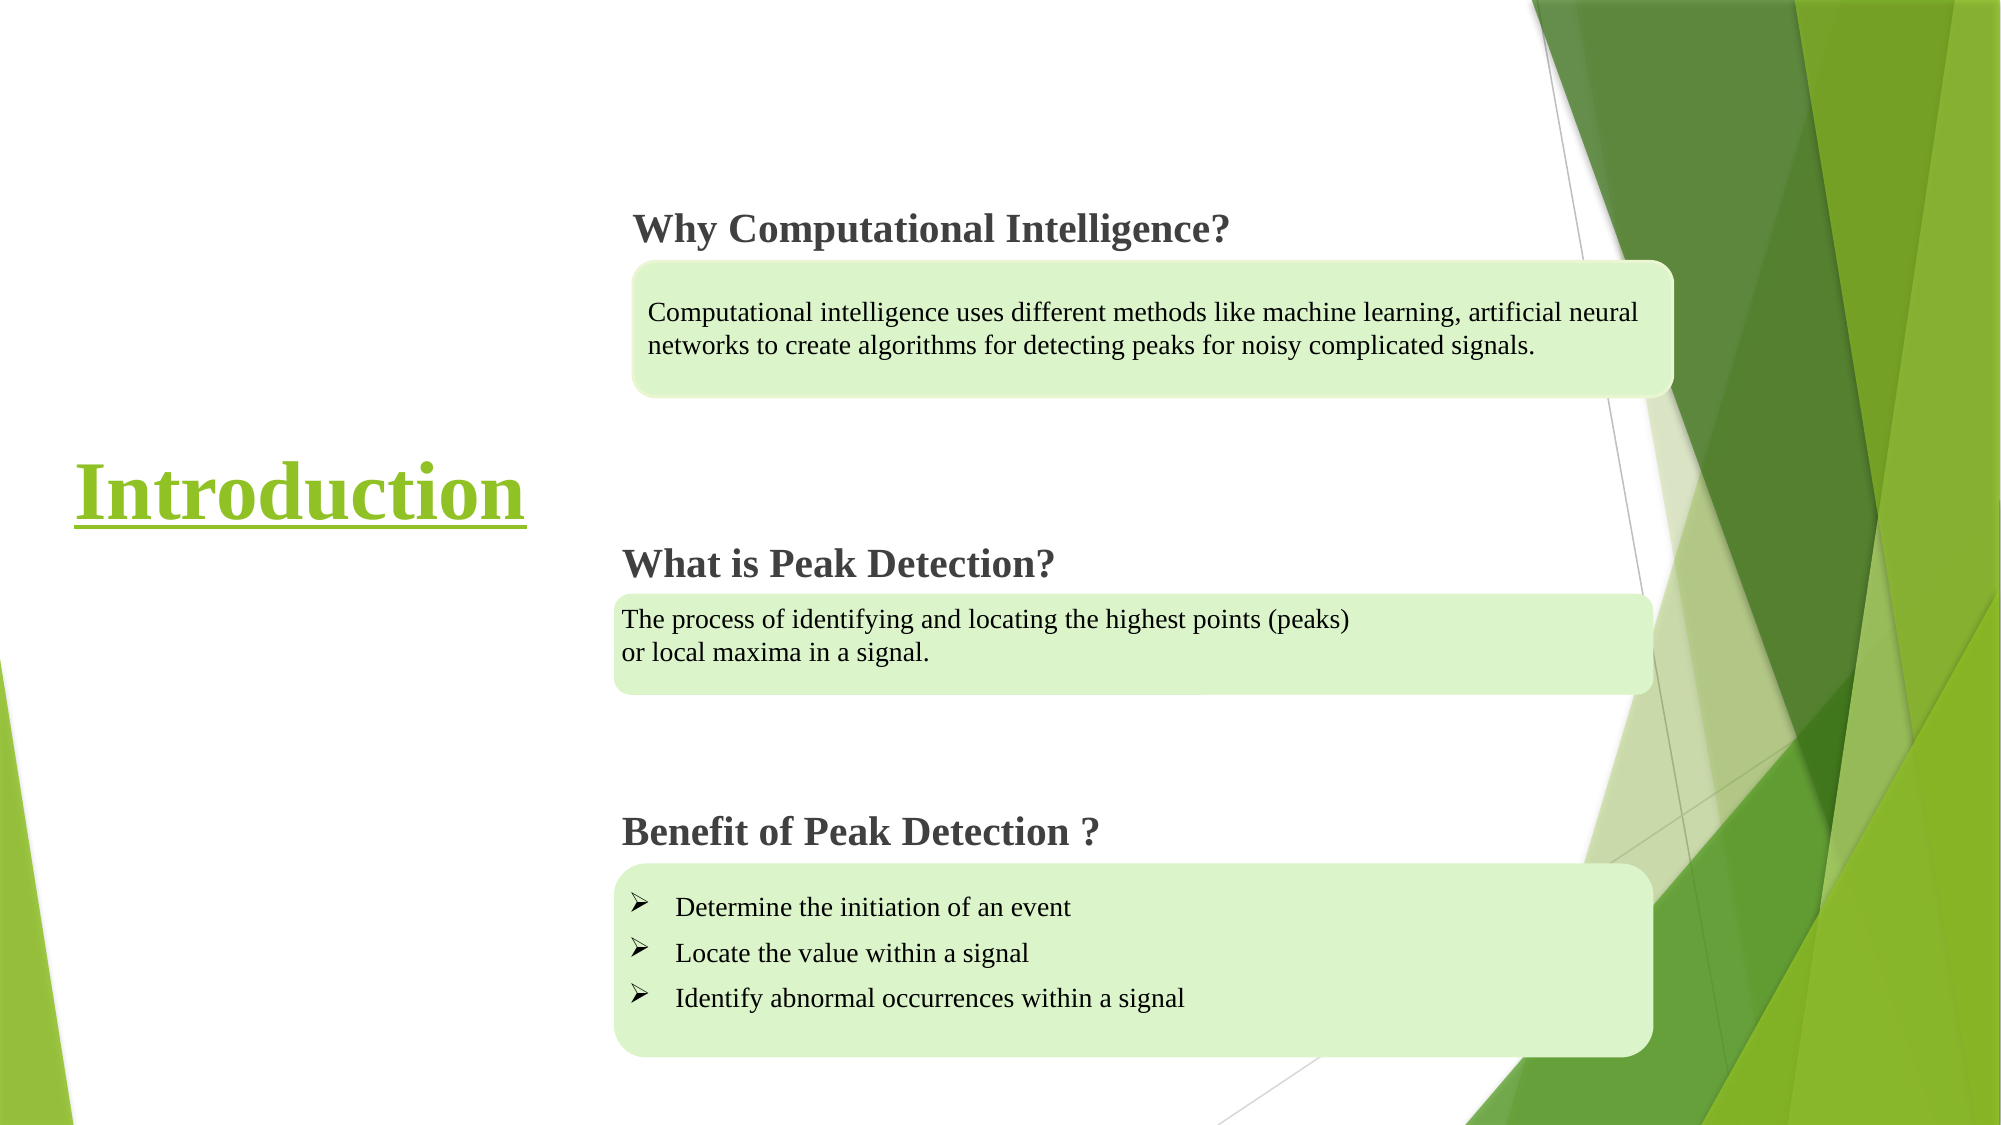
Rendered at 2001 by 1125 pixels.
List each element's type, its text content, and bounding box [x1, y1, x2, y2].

list Why Computational Intelligence? What is Peak Detection? Benefit of Peak Detection ? [606, 675, 1600, 965]
text_box [615, 861, 1656, 1060]
text_box Computational intelligence uses different methods like machine learning, artificial neural networks to create algorithms for detecting peaks for noisy complicated signals. [633, 286, 1673, 368]
title Introduction [59, 423, 606, 545]
text_box The process of identifying and locating the highest points (peaks) or local maxima in a signal. [606, 593, 1370, 675]
text_box Determine the initiation of an event Locate the value within a signal Identify abnormal occurrences within a signal [613, 881, 1215, 1074]
list Why Computational Intelligence? What is Peak Detection? Benefit of Peak Detection ? [606, 193, 1600, 593]
text_box [631, 259, 1675, 399]
text_box [612, 592, 1656, 697]
